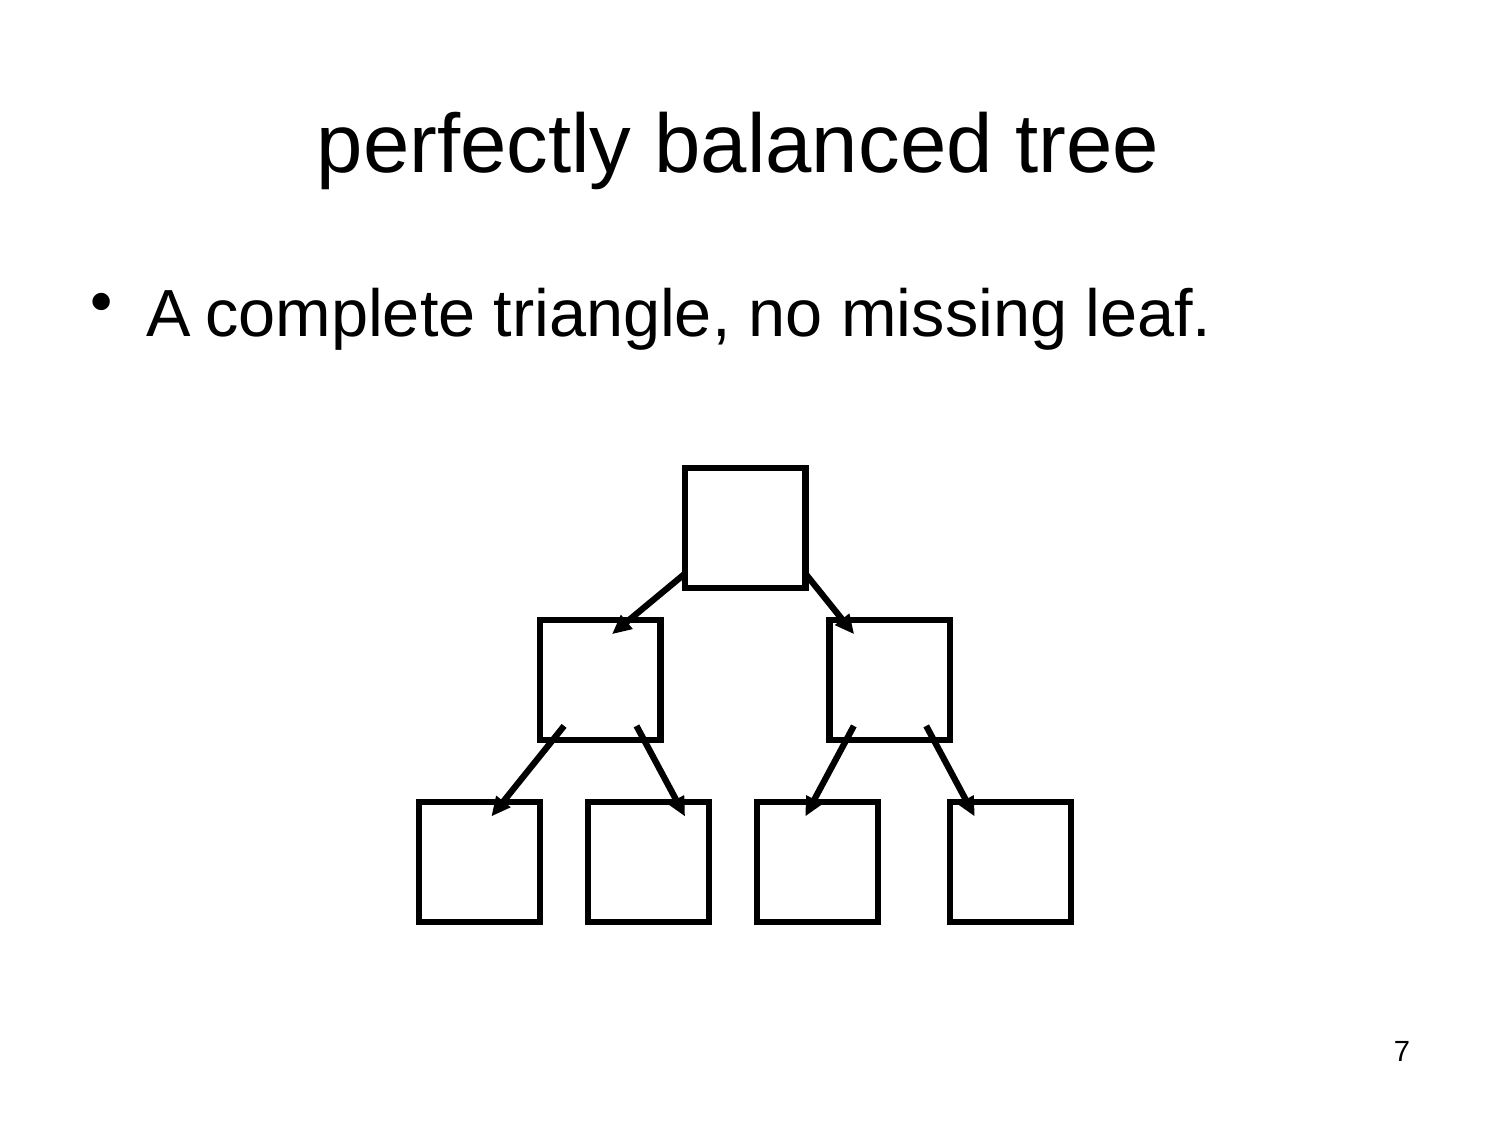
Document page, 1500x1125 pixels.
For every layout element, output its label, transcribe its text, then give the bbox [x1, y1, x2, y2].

title perfectly balanced tree [75, 45, 1425, 233]
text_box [418, 467, 1072, 923]
slide_number 7 [1074, 1024, 1426, 1103]
list A complete triangle, no missing leaf. [75, 262, 1425, 1005]
